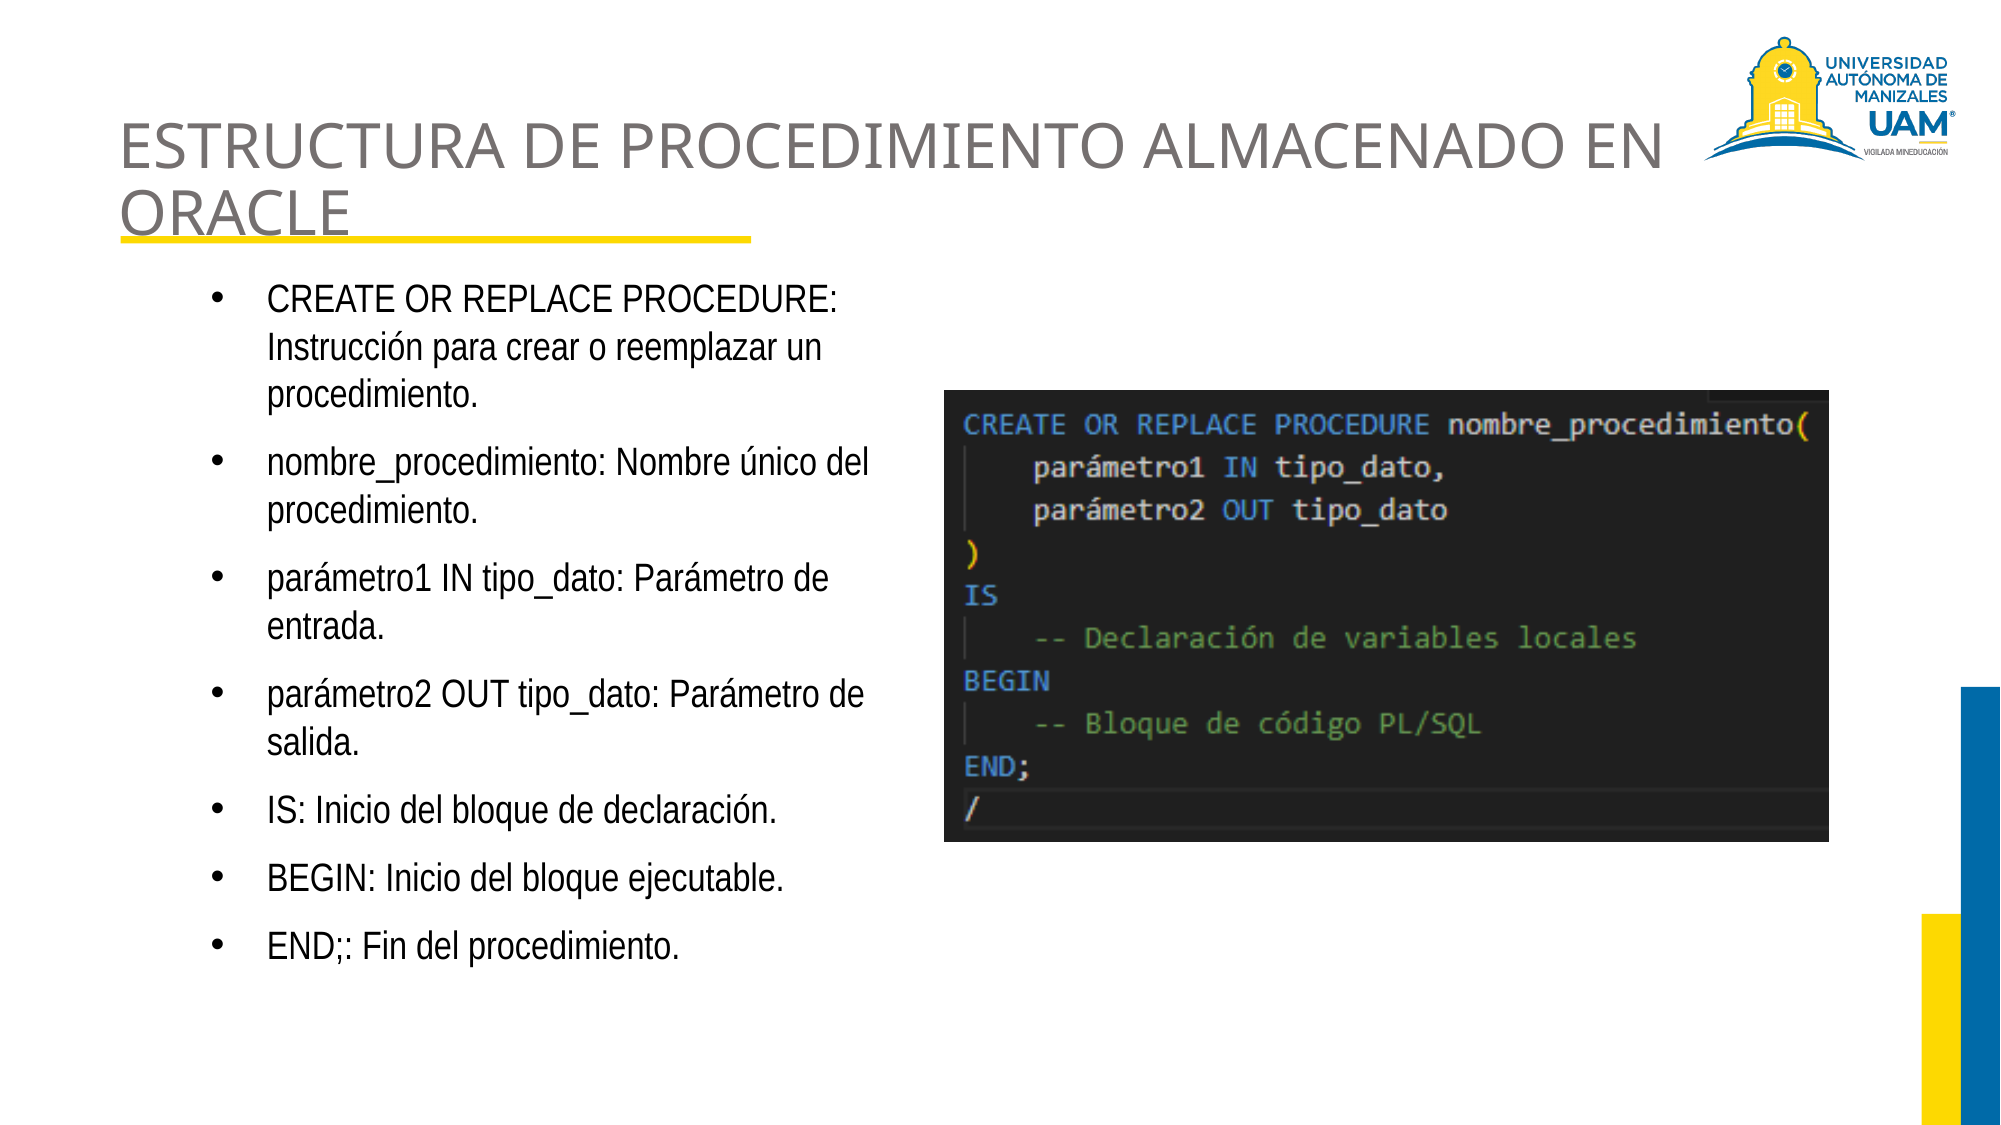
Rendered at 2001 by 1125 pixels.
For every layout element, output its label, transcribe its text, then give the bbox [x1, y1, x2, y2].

text_box [120, 236, 752, 244]
picture [1683, 13, 1976, 184]
list CREATE OR REPLACE PROCEDURE: Instrucción para crear o reemplazar un procedimiento. nombre_procedimiento: Nombre único del procedimiento. parámetro1 IN tipo_dato: Parámetro de entrada. parámetro2 OUT tipo_dato: Parámetro de salida. IS: Inicio del bloque de declaración. BEGIN: Inicio del bloque ejecutable. END;: Fin del procedimiento. [120, 265, 929, 1125]
picture [944, 390, 1829, 842]
title ESTRUCTURA DE PROCEDIMIENTO ALMACENADO EN ORACLE [103, 96, 1829, 267]
